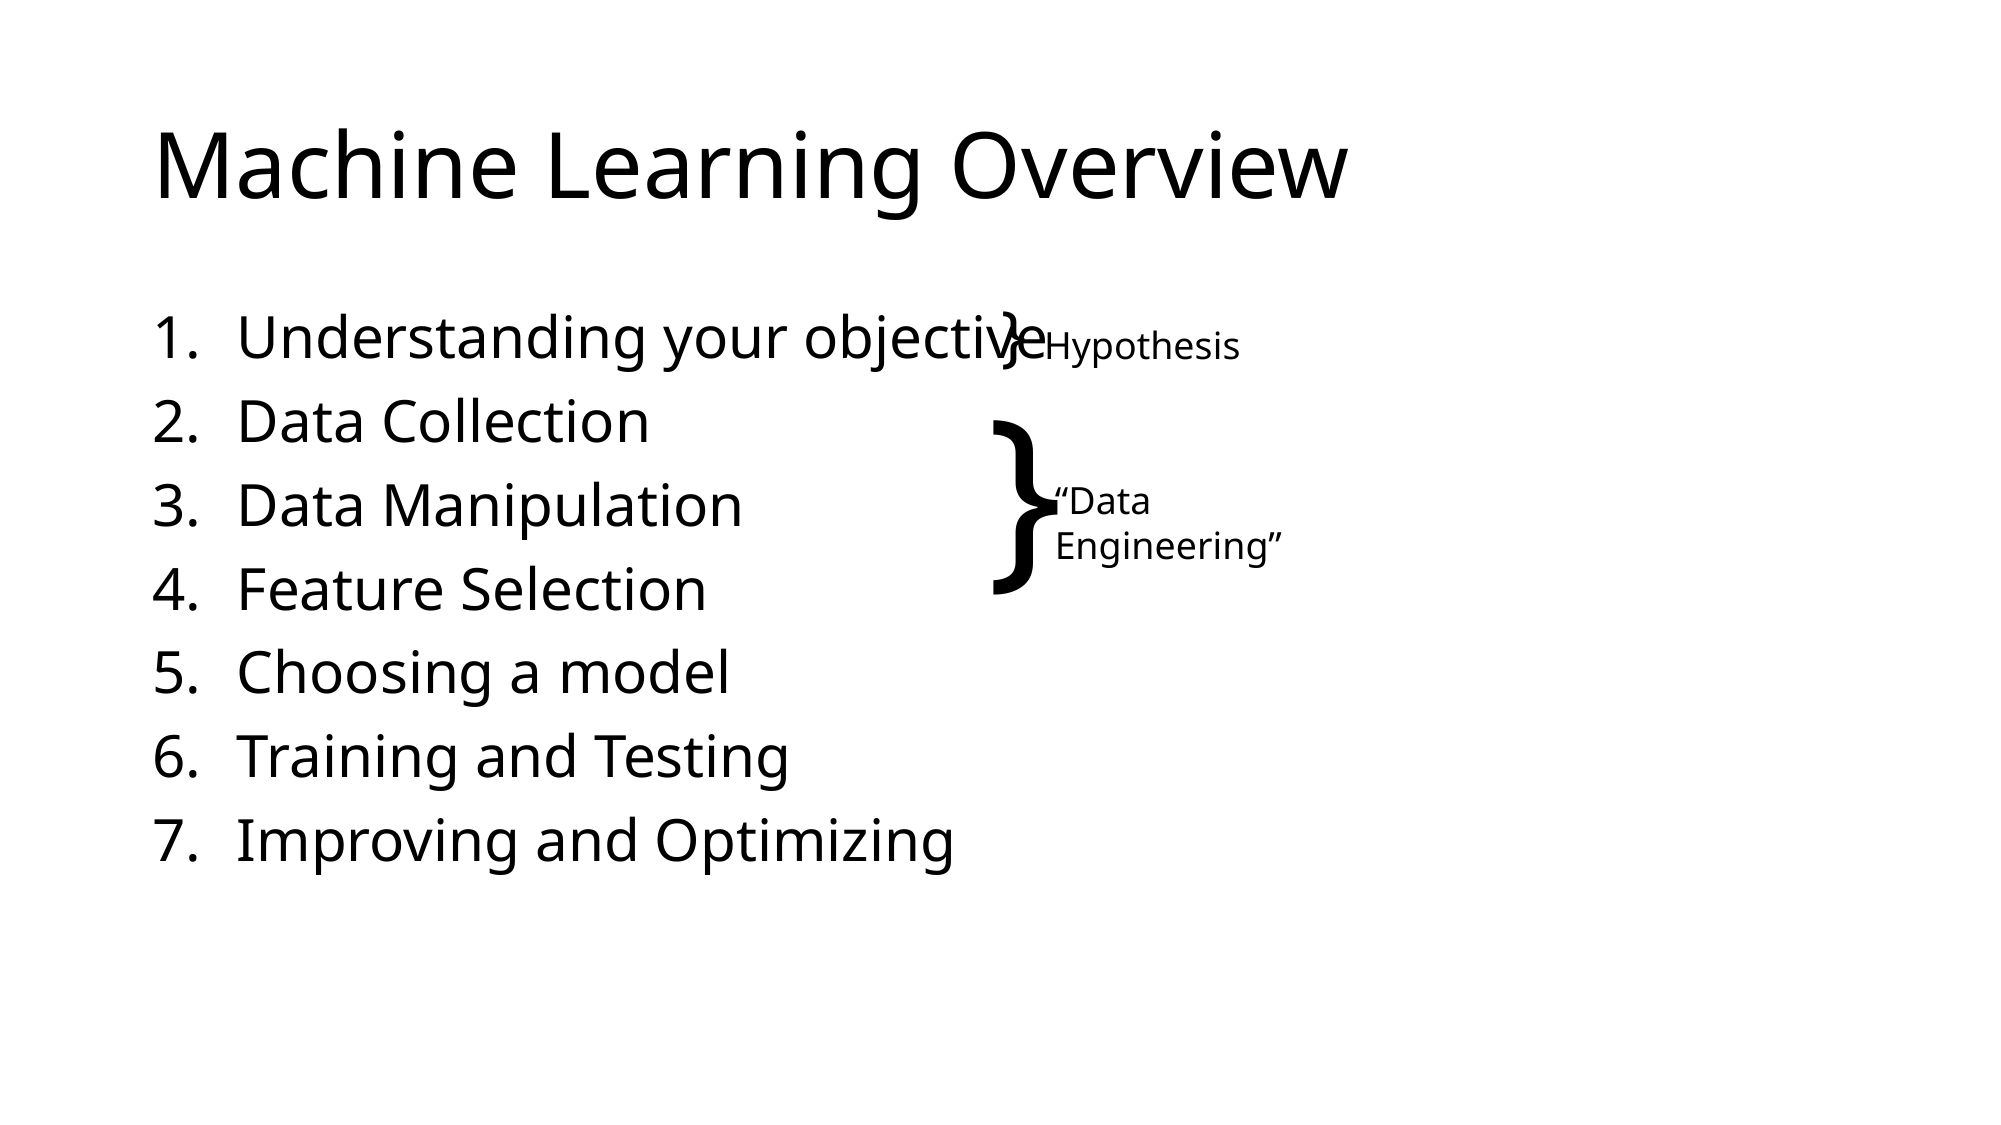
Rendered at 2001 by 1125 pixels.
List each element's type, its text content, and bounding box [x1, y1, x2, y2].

list Understanding your objective Data Collection Data Manipulation Feature Selection Choosing a model Training and Testing Improving and Optimizing [137, 300, 1863, 1015]
title Machine Learning Overview [137, 59, 1863, 278]
text_box } [972, 356, 1082, 612]
text_box “Data Engineering” [1040, 469, 1388, 575]
text_box } Hypothesis [986, 285, 1564, 381]
